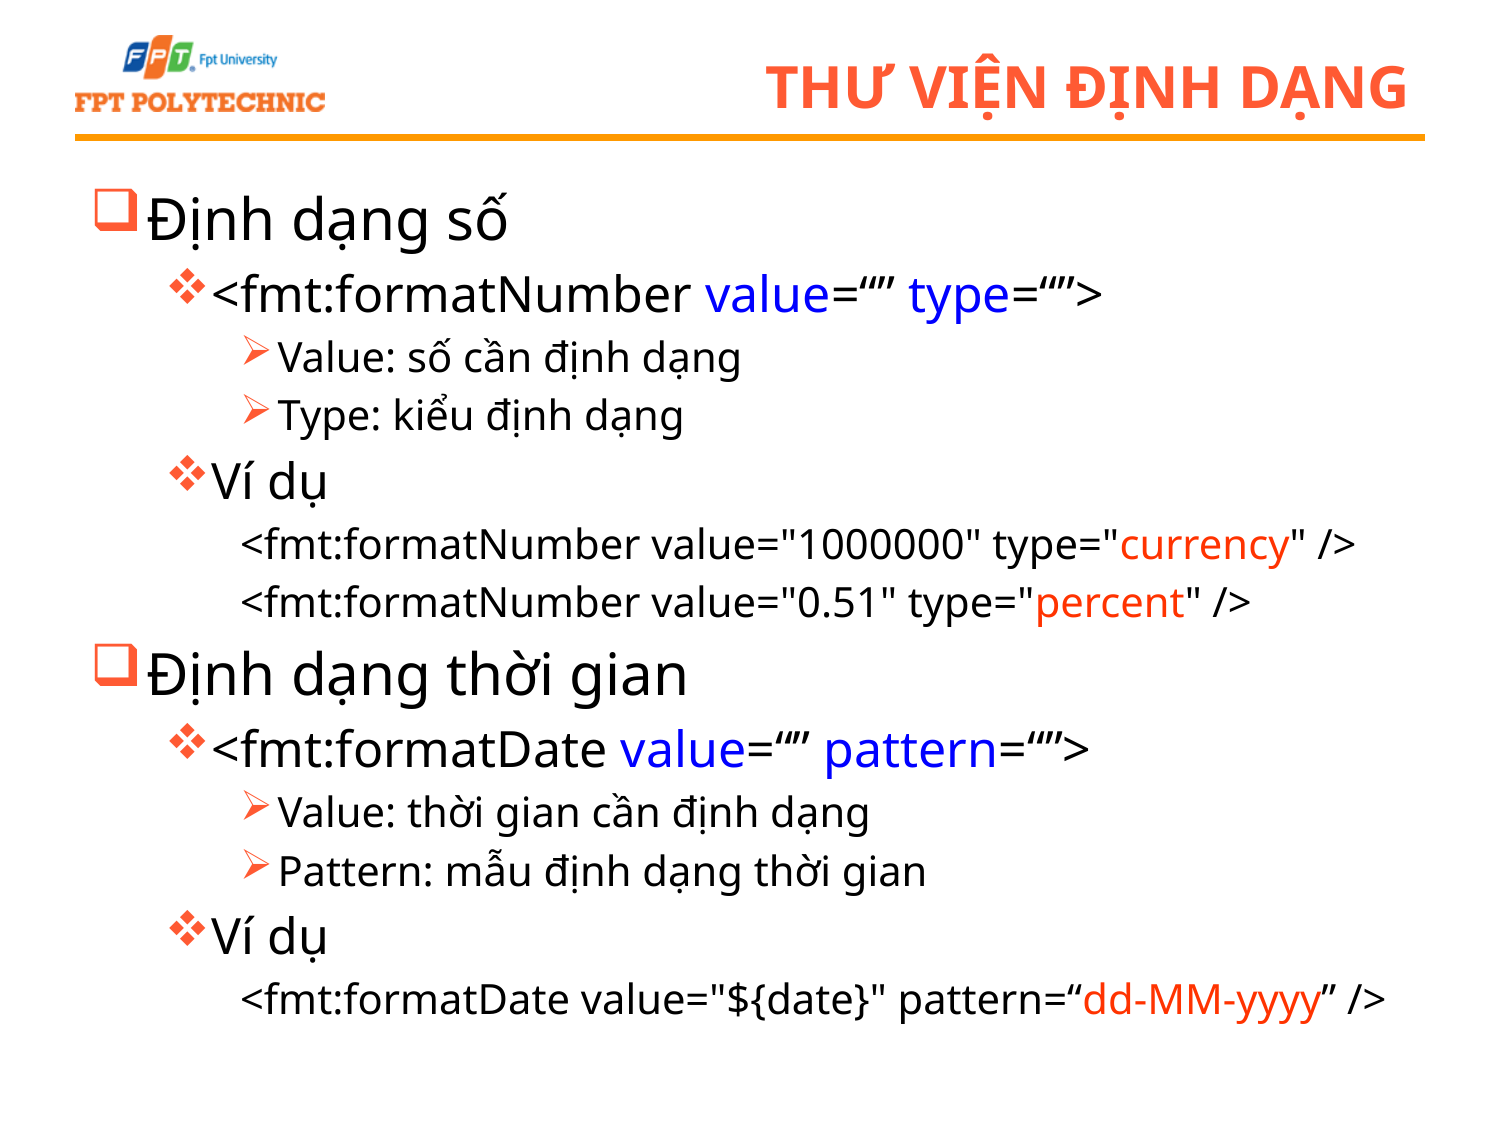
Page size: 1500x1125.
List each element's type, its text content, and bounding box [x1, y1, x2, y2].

list Định dạng số <fmt:formatNumber value=“” type=“”> Value: số cần định dạng Type: kiểu định dạng Ví dụ <fmt:formatNumber value="1000000" type="currency" /> <fmt:formatNumber value="0.51" type="percent" /> Định dạng thời gian <fmt:formatDate value=“” pattern=“”> Value: thời gian cần định dạng Pattern: mẫu định dạng thời gian Ví dụ <fmt:formatDate value="${date}" pattern=“dd-MM-yyyy” /> [75, 174, 1425, 1038]
picture [75, 35, 325, 112]
title Thư viện định dạng [337, 45, 1425, 125]
